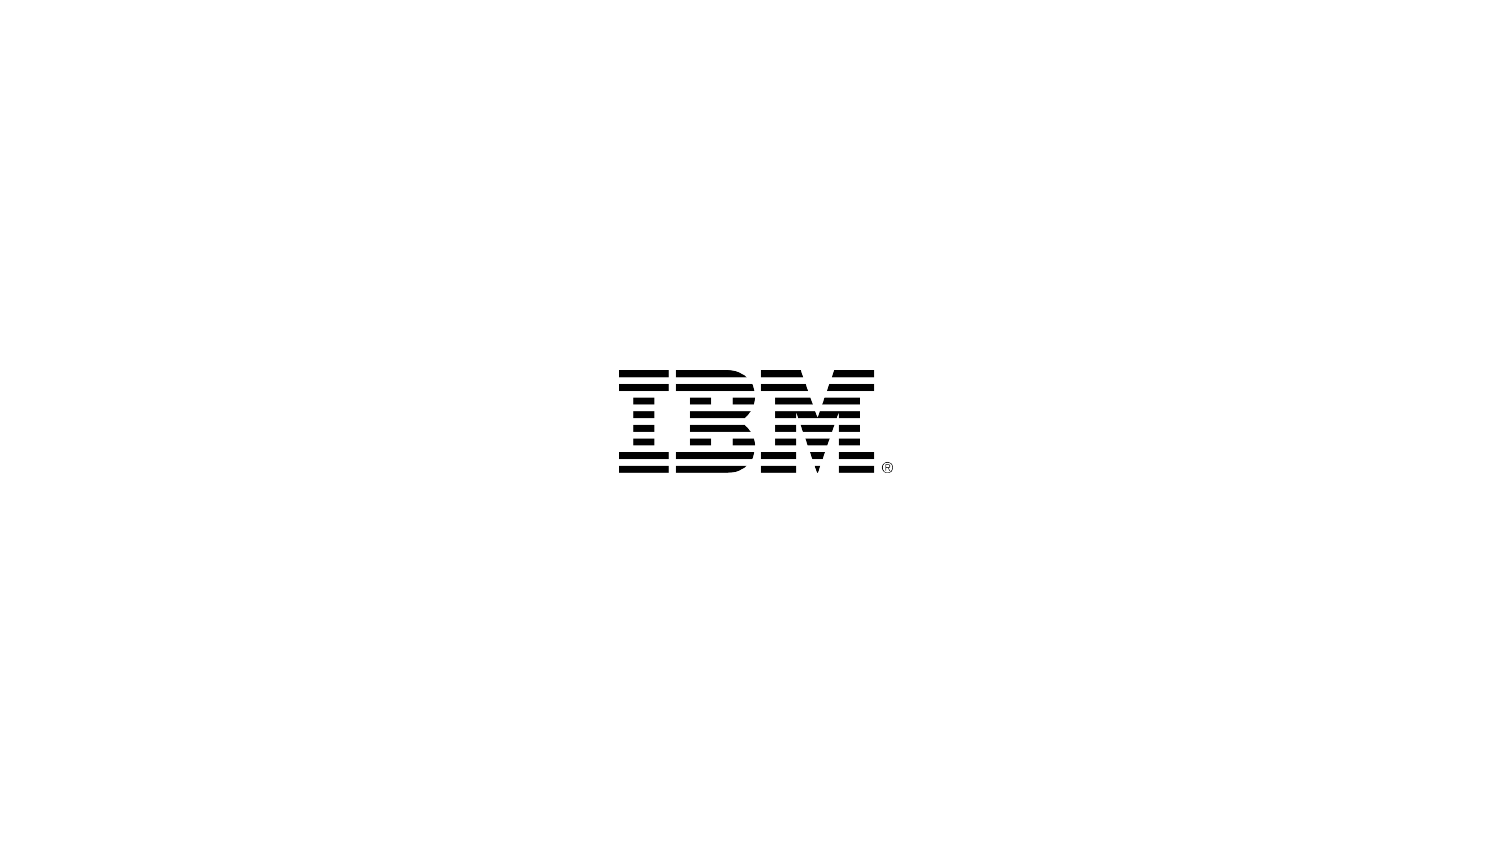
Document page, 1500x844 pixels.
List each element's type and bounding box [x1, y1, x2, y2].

picture [619, 370, 894, 473]
